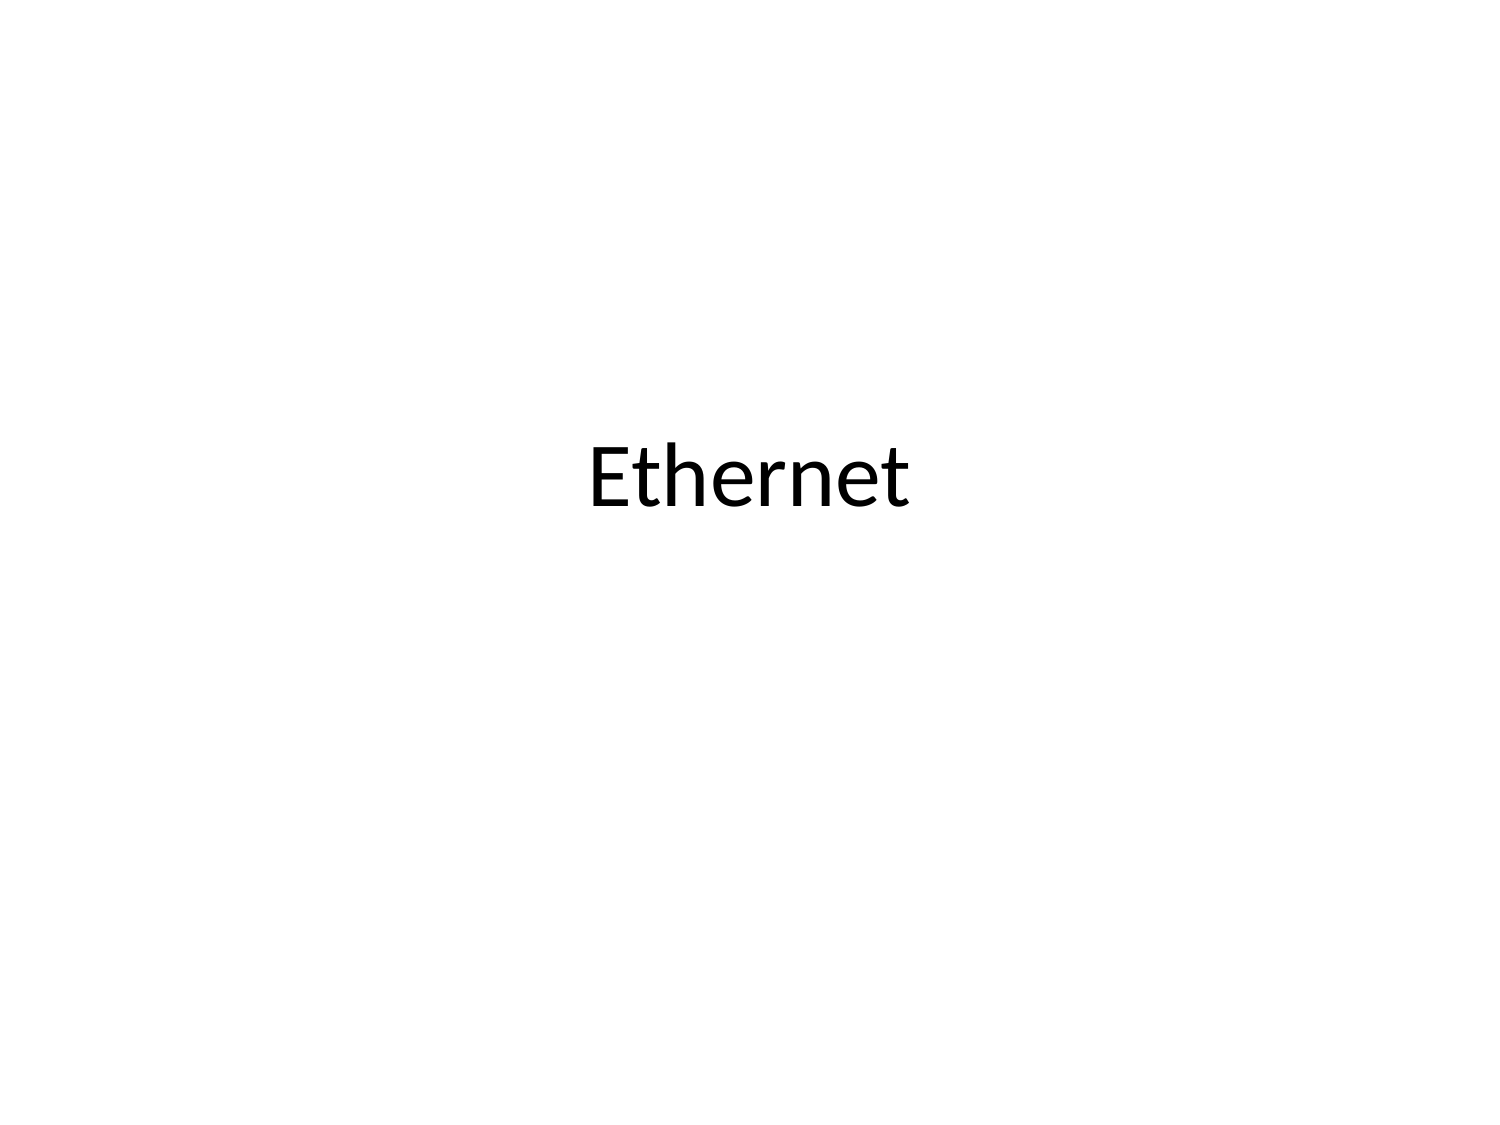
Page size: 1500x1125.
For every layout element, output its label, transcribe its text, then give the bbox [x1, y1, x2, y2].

title Ethernet [112, 349, 1388, 591]
